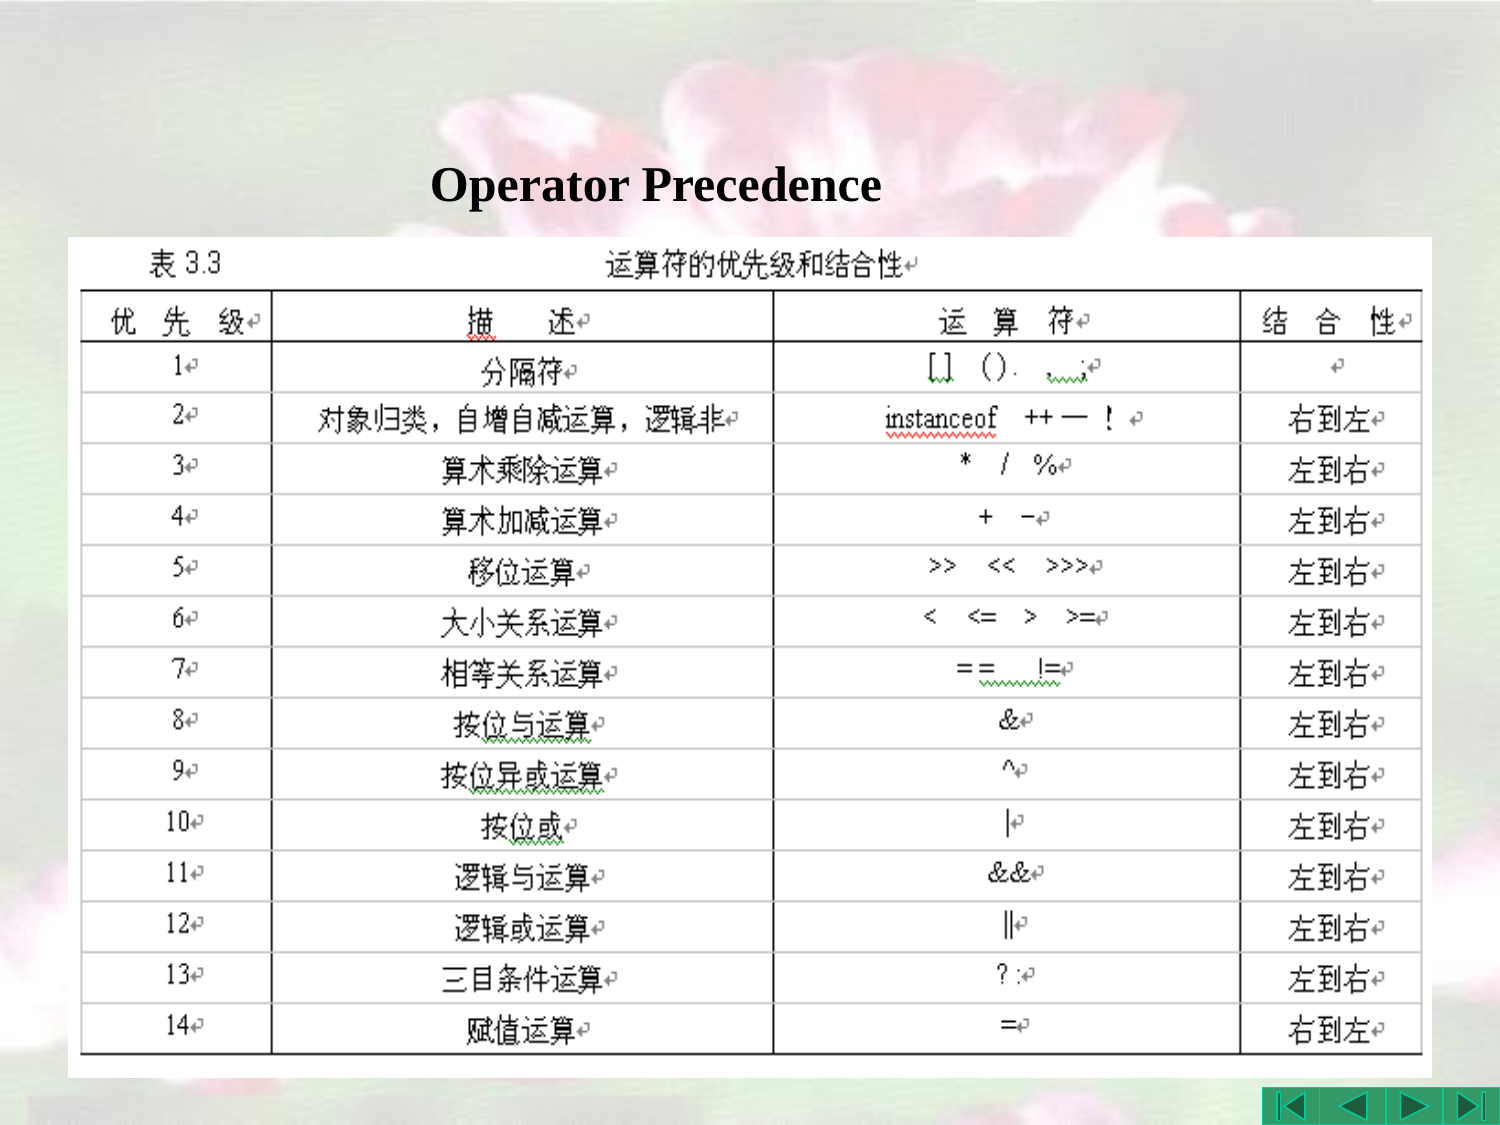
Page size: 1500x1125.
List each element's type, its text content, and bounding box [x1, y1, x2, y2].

title Operator Precedence [112, 125, 1200, 235]
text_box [68, 237, 1432, 1079]
picture [0, 0, 1500, 1125]
